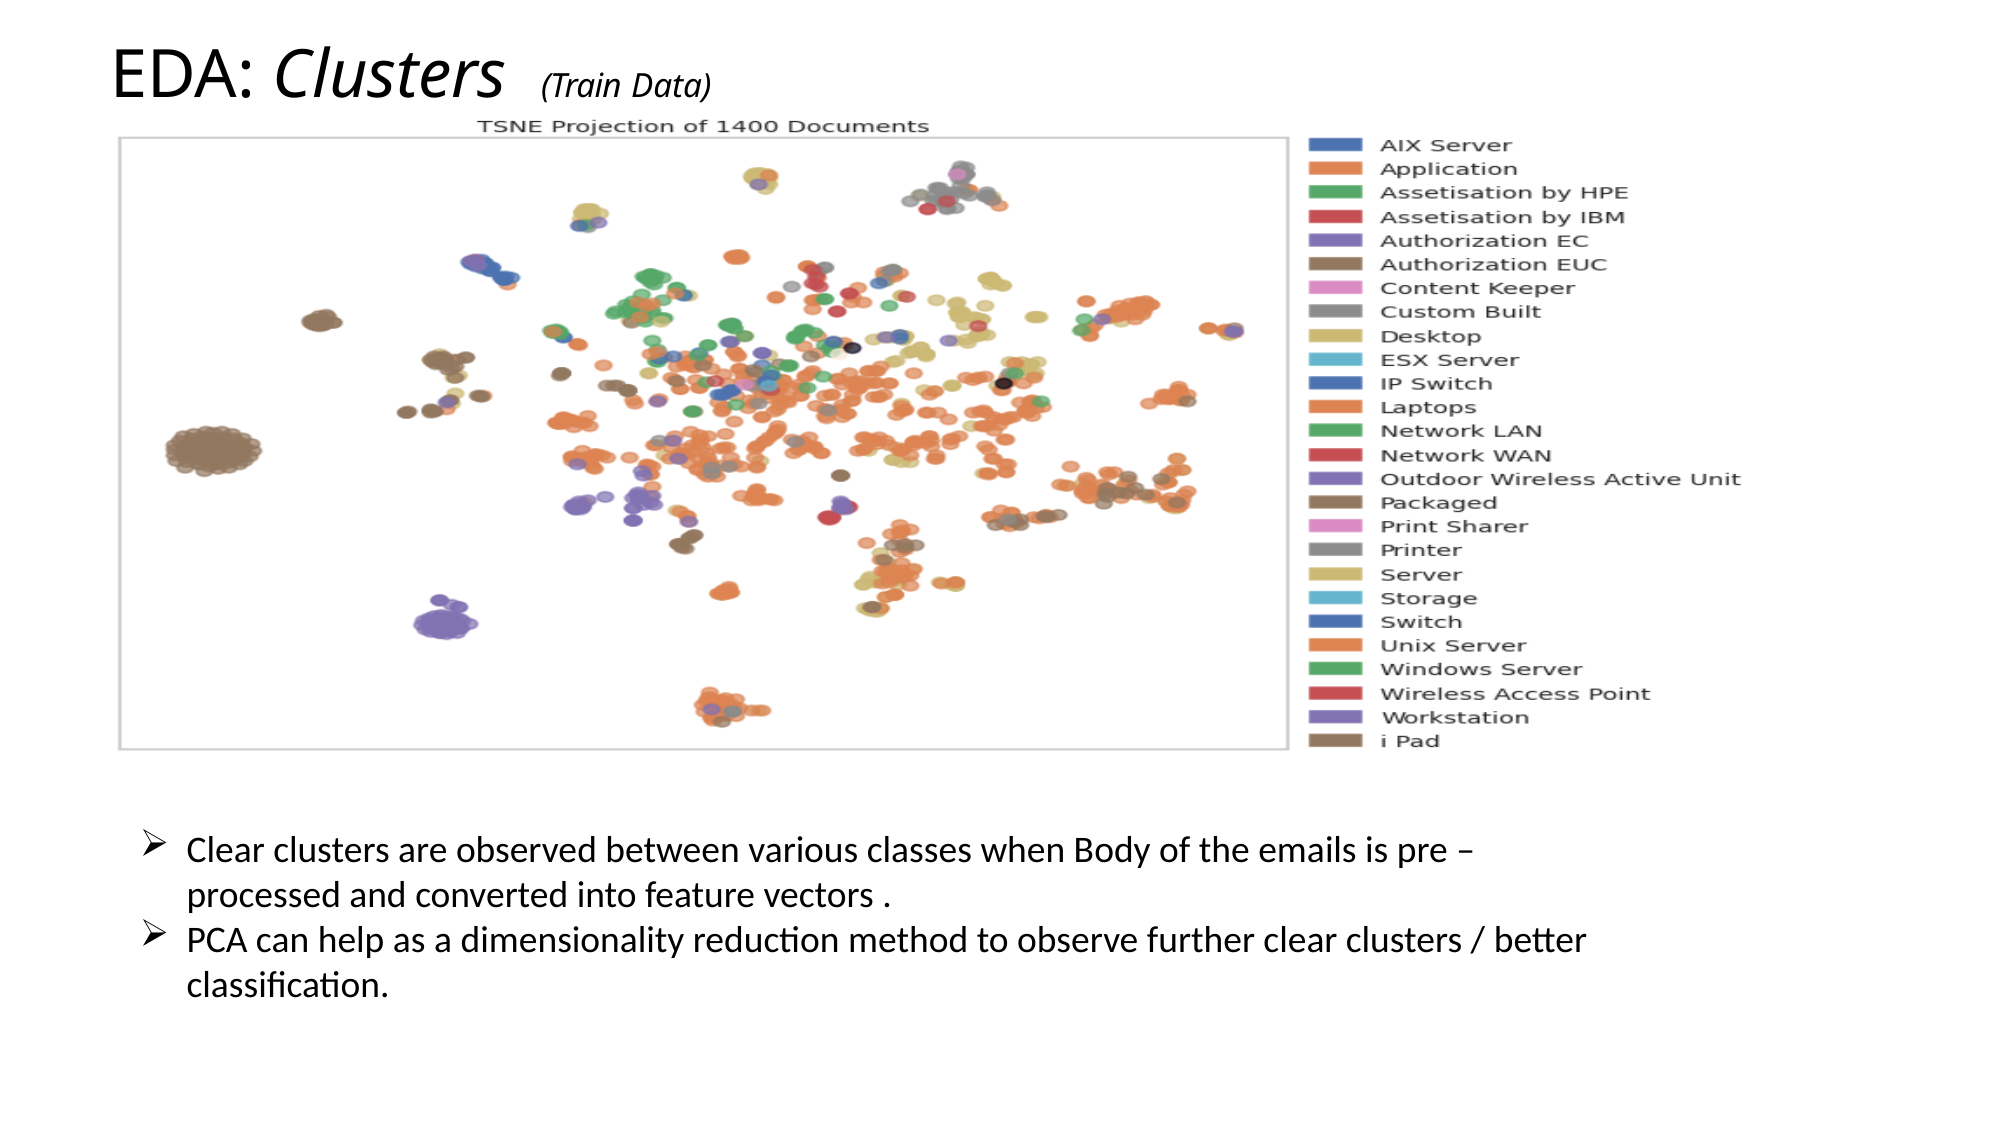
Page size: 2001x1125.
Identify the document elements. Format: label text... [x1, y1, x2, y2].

title EDA: Clusters (Train Data) [108, 0, 1177, 112]
picture [108, 112, 1764, 764]
text_box Clear clusters are observed between various classes when Body of the emails is pre – processed and converted into feature vectors . PCA can help as a dimensionality reduction method to observe further clear clusters / better classification. [125, 817, 1650, 1013]
